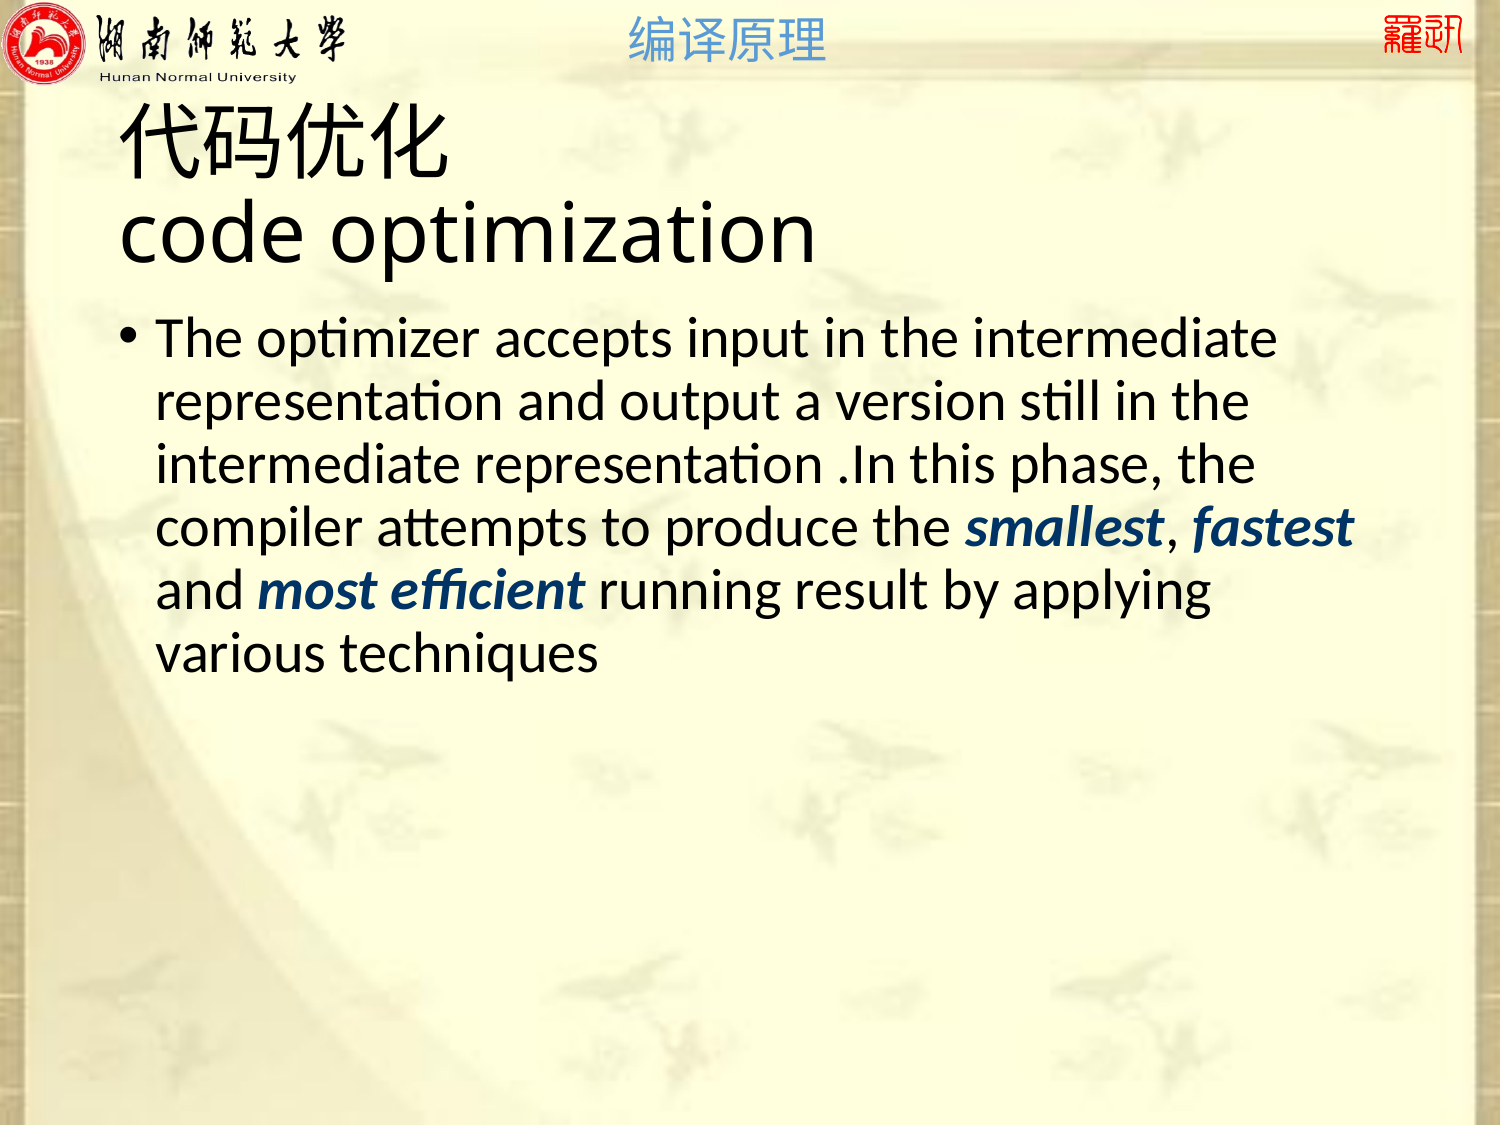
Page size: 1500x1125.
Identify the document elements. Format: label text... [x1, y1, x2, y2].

picture [0, 0, 1500, 1125]
title 代码优化 code optimization [103, 81, 1397, 299]
list The optimizer accepts input in the intermediate representation and output a version still in the intermediate representation .In this phase, the compiler attempts to produce the smallest, fastest and most efficient running result by applying various techniques [103, 299, 1397, 1014]
